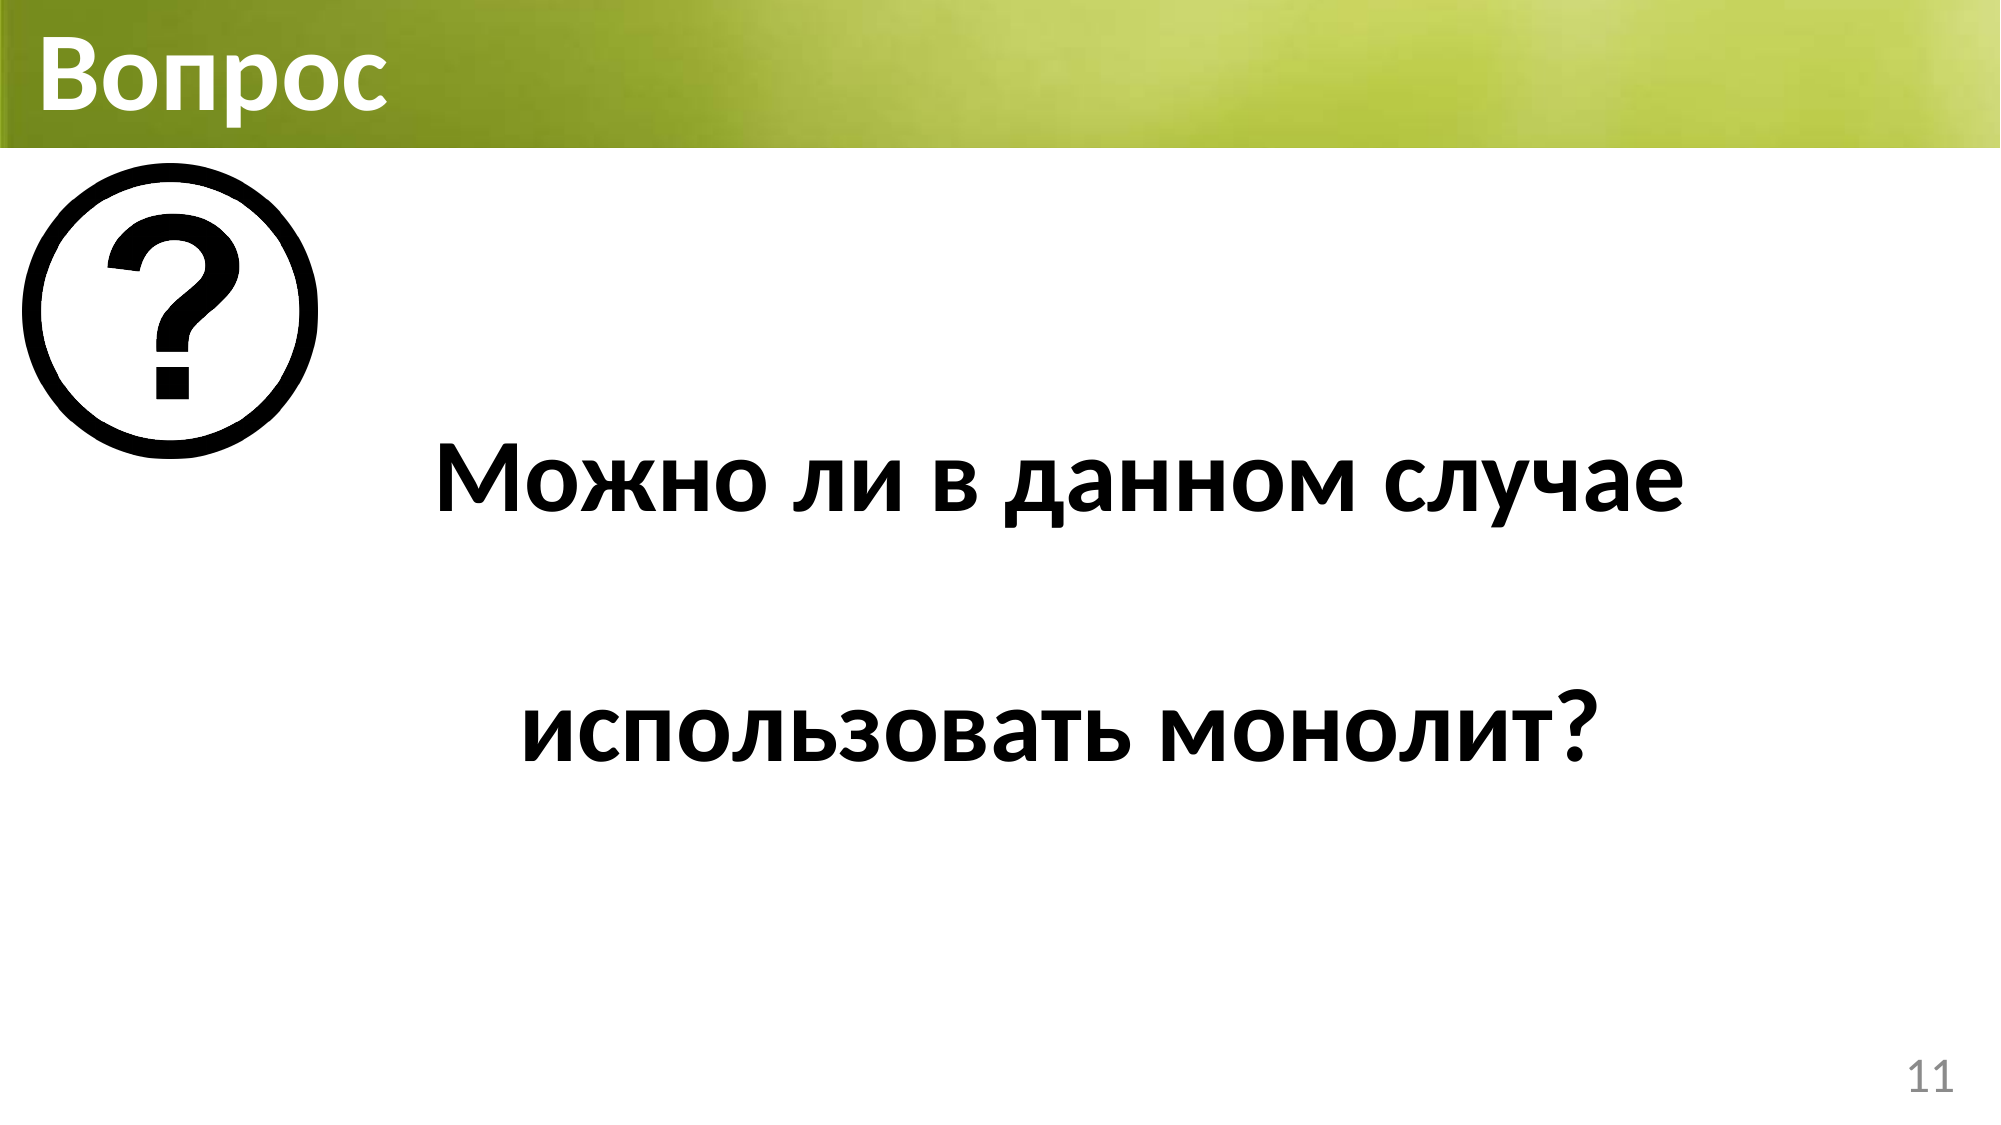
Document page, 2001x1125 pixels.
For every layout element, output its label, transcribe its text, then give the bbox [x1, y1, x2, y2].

list Можно ли в данном случае использовать монолит? [222, 274, 1899, 875]
picture [22, 163, 318, 459]
picture [0, 0, 2000, 148]
slide_number 11 [1520, 1042, 1971, 1103]
